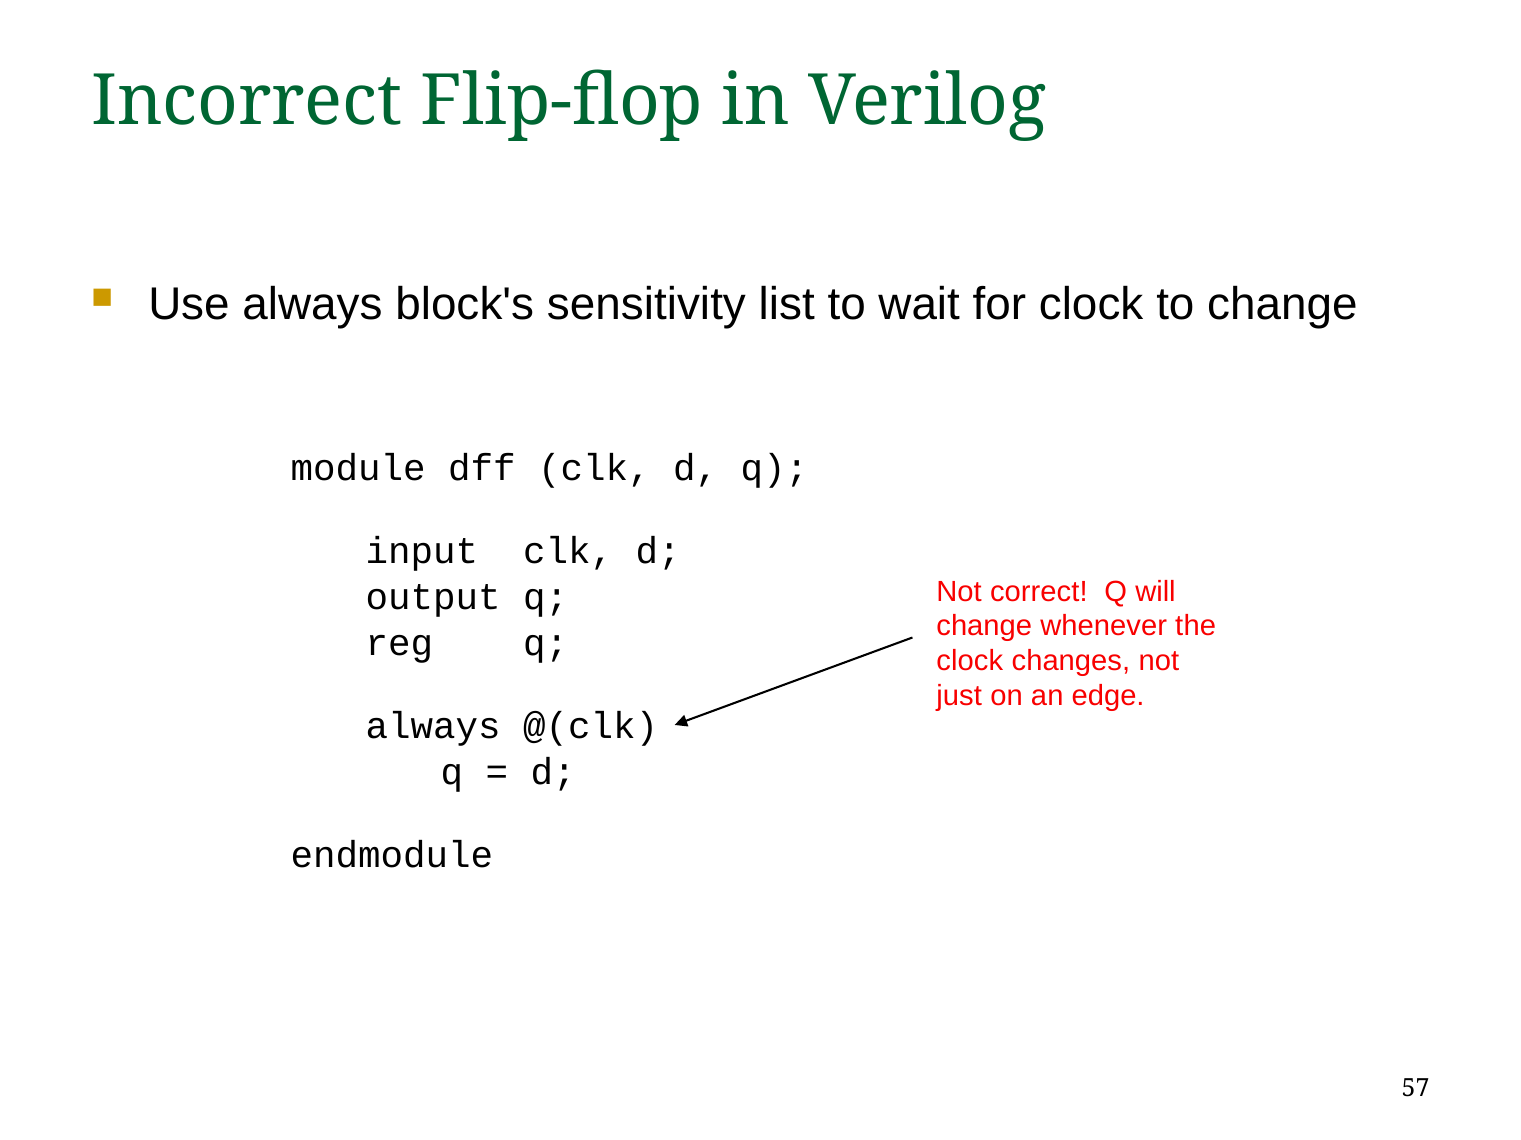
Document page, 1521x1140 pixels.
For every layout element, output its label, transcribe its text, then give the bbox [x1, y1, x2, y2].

title Incorrect Flip-flop in Verilog [75, 45, 1446, 236]
list Use always block's sensitivity list to wait for clock to change [75, 265, 1446, 1019]
slide_number 57 [1089, 1037, 1445, 1114]
text_box [674, 637, 913, 727]
text_box Not correct! Q will change whenever the clock changes, not just on an edge. [921, 564, 1232, 720]
